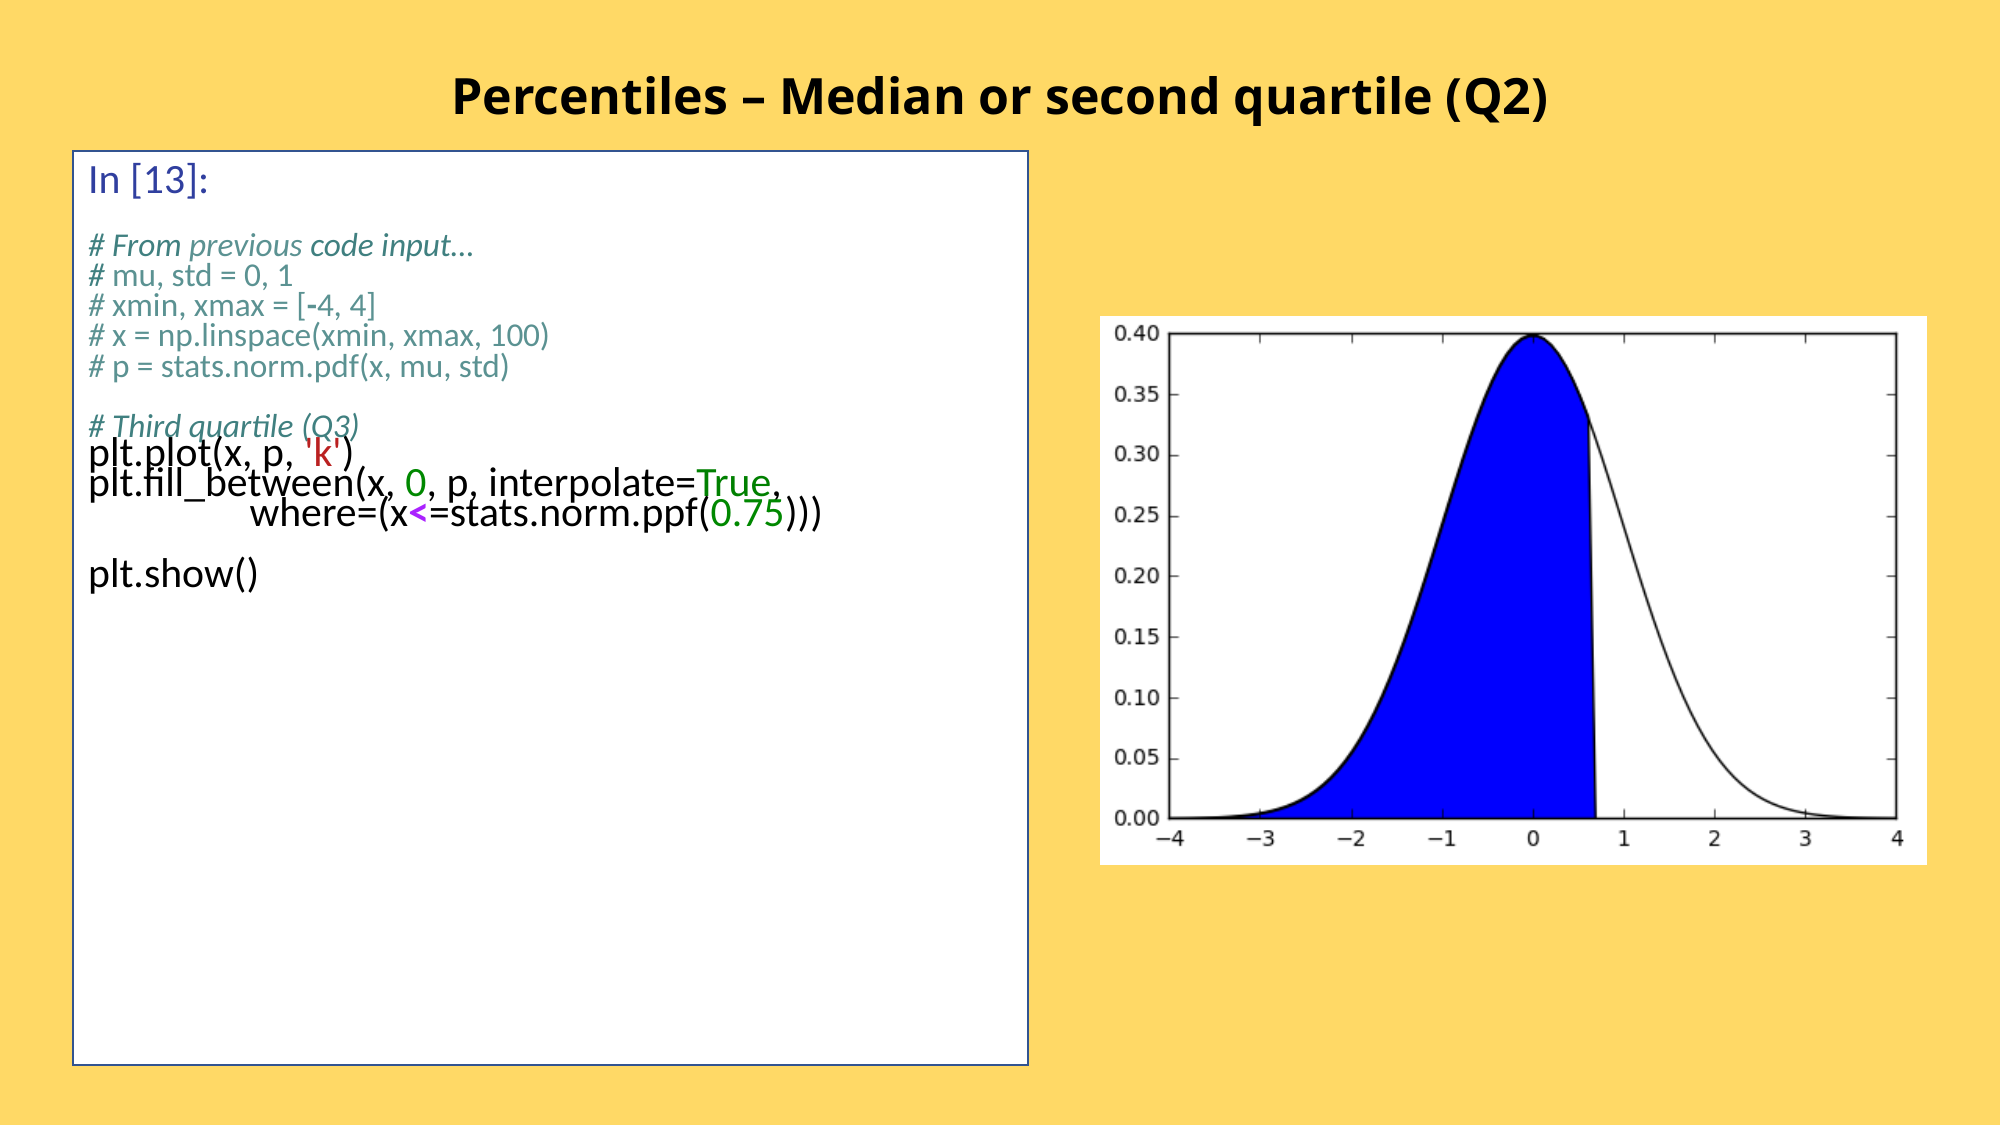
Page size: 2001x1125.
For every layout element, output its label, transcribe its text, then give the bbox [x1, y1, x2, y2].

picture [1099, 316, 1927, 865]
text_box In [13]: # From previous code input… # mu, std = 0, 1 # xmin, xmax = [-4, 4] # x = np.linspace(xmin, xmax, 100) # p = stats.norm.pdf(x, mu, std) # Third quartile (Q3) plt.plot(x, p, 'k') plt.fill_between(x, 0, p, interpolate=True, where=(x<=stats.norm.ppf(0.75))) plt.show() [73, 164, 1016, 634]
text_box [72, 150, 1029, 1066]
title Percentiles – Median or second quartile (Q2) [137, 59, 1863, 136]
